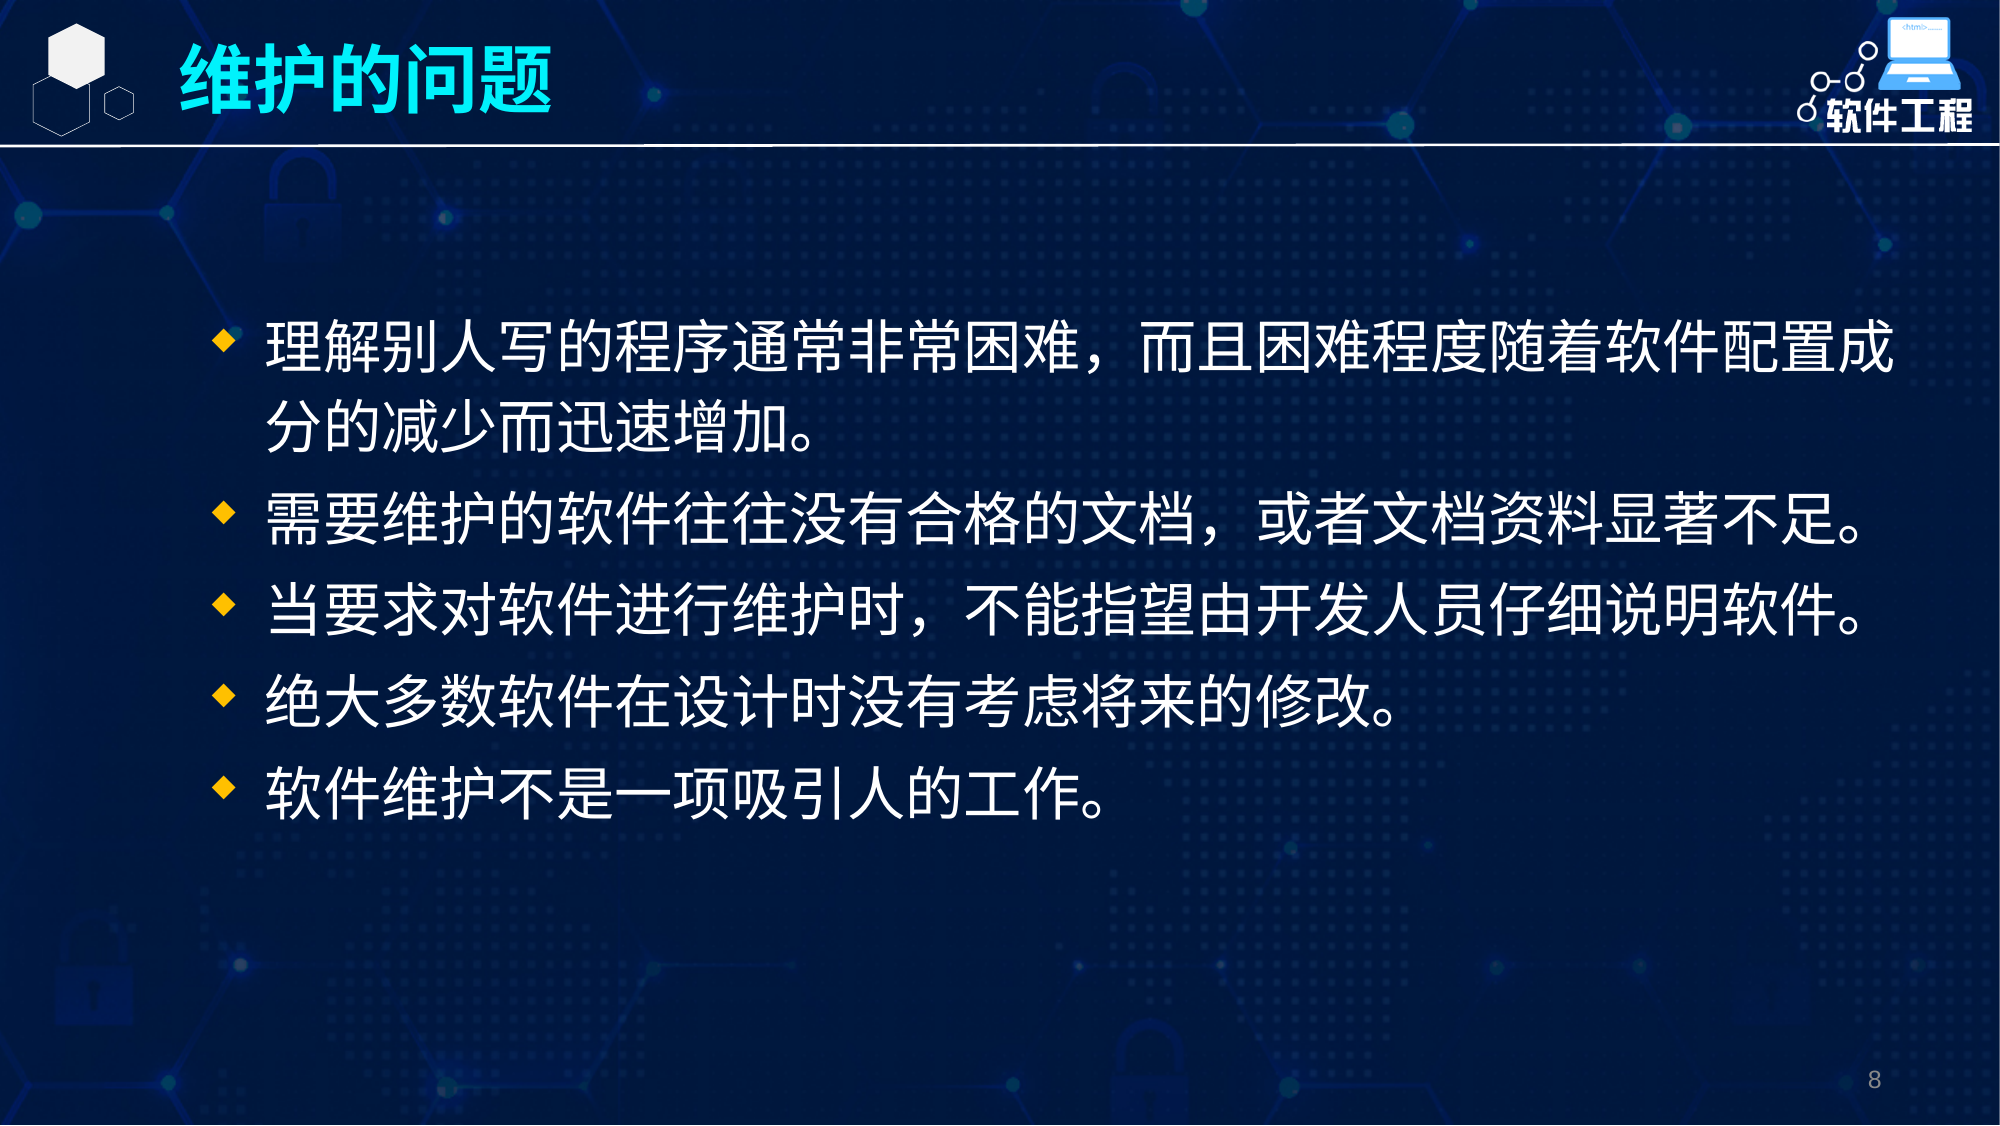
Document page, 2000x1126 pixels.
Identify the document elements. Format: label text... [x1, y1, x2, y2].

picture [0, 146, 2000, 1125]
picture [0, 0, 2000, 145]
list 理解别人写的程序通常非常困难，而且困难程度随着软件配置成分的减少而迅速增加。 需要维护的软件往往没有合格的文档，或者文档资料显著不足。 当要求对软件进行维护时，不能指望由开发人员仔细说明软件。 绝大多数软件在设计时没有考虑将来的修改。 软件维护不是一项吸引人的工作。 [101, 290, 1960, 870]
slide_number 8 [1433, 1042, 1900, 1103]
text_box 维护的问题 [161, 19, 1632, 136]
